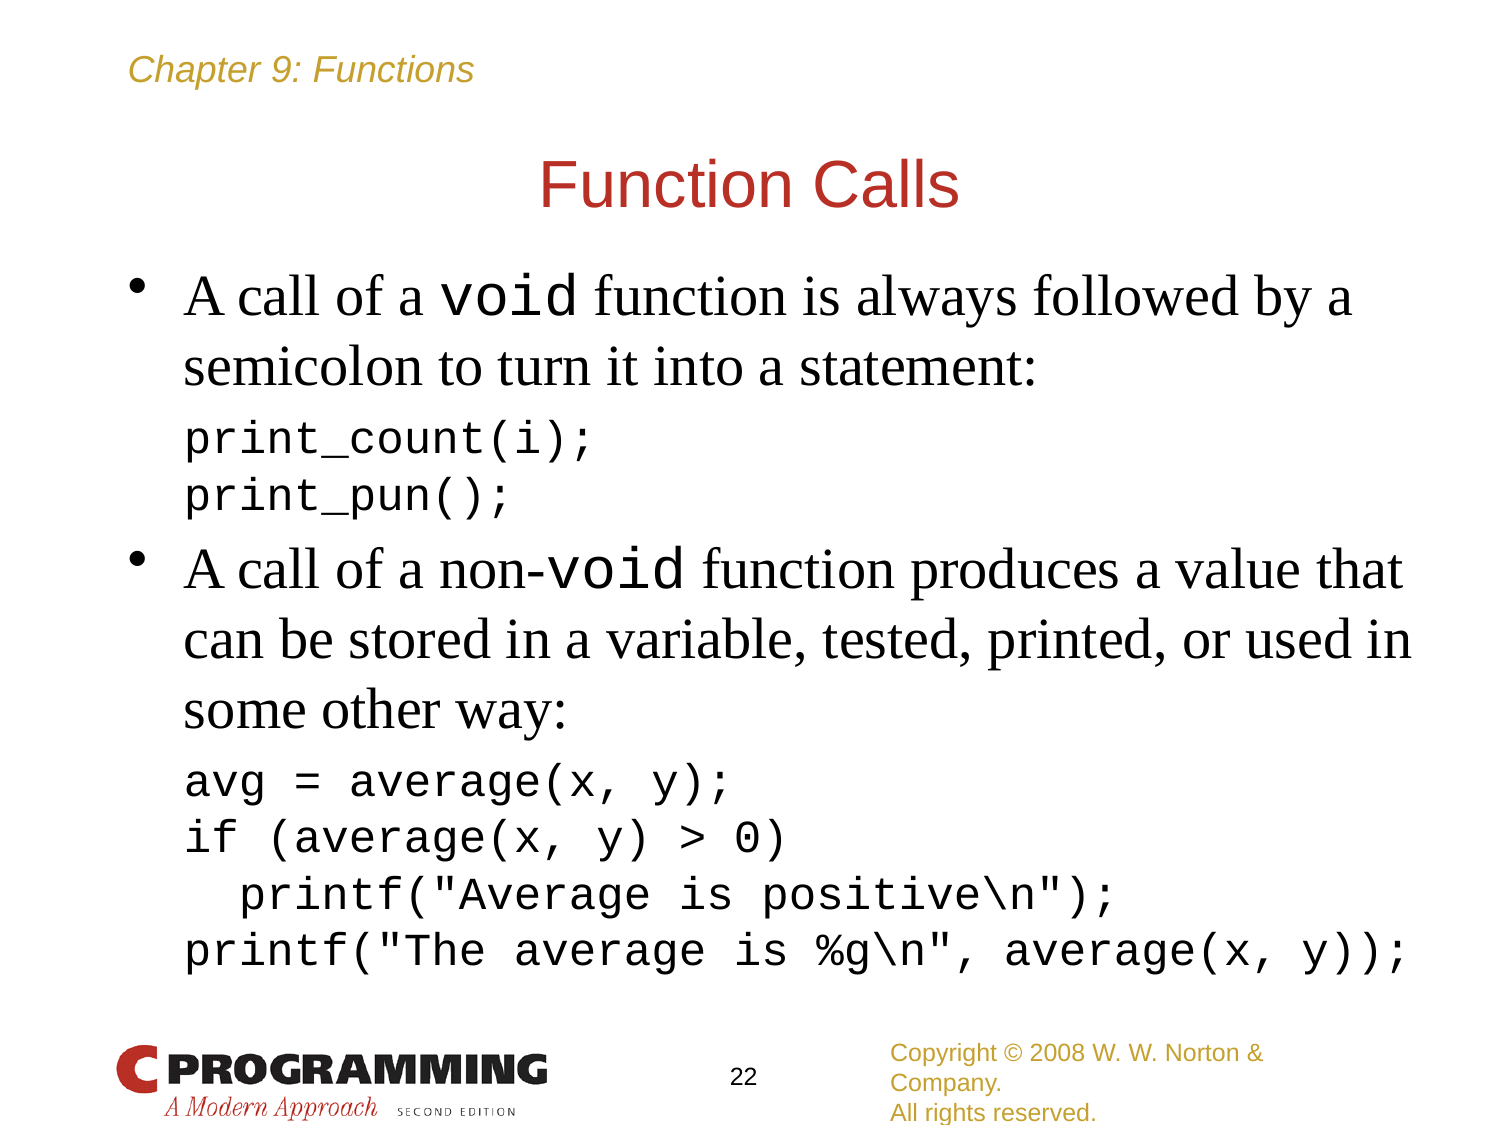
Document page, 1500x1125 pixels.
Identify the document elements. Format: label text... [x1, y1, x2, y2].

list A call of a void function is always followed by a semicolon to turn it into a statement: print_count(i); print_pun(); A call of a non-void function produces a value that can be stored in a variable, tested, printed, or used in some other way: avg = average(x, y); if (average(x, y) > 0) printf("Average is positive\n"); printf("The average is %g\n", average(x, y)); [112, 249, 1438, 1038]
footer Copyright © 2008 W. W. Norton & Company. All rights reserved. [874, 1043, 1388, 1119]
title Function Calls [112, 125, 1388, 238]
picture [112, 1041, 550, 1123]
slide_number 22 [687, 1049, 801, 1101]
